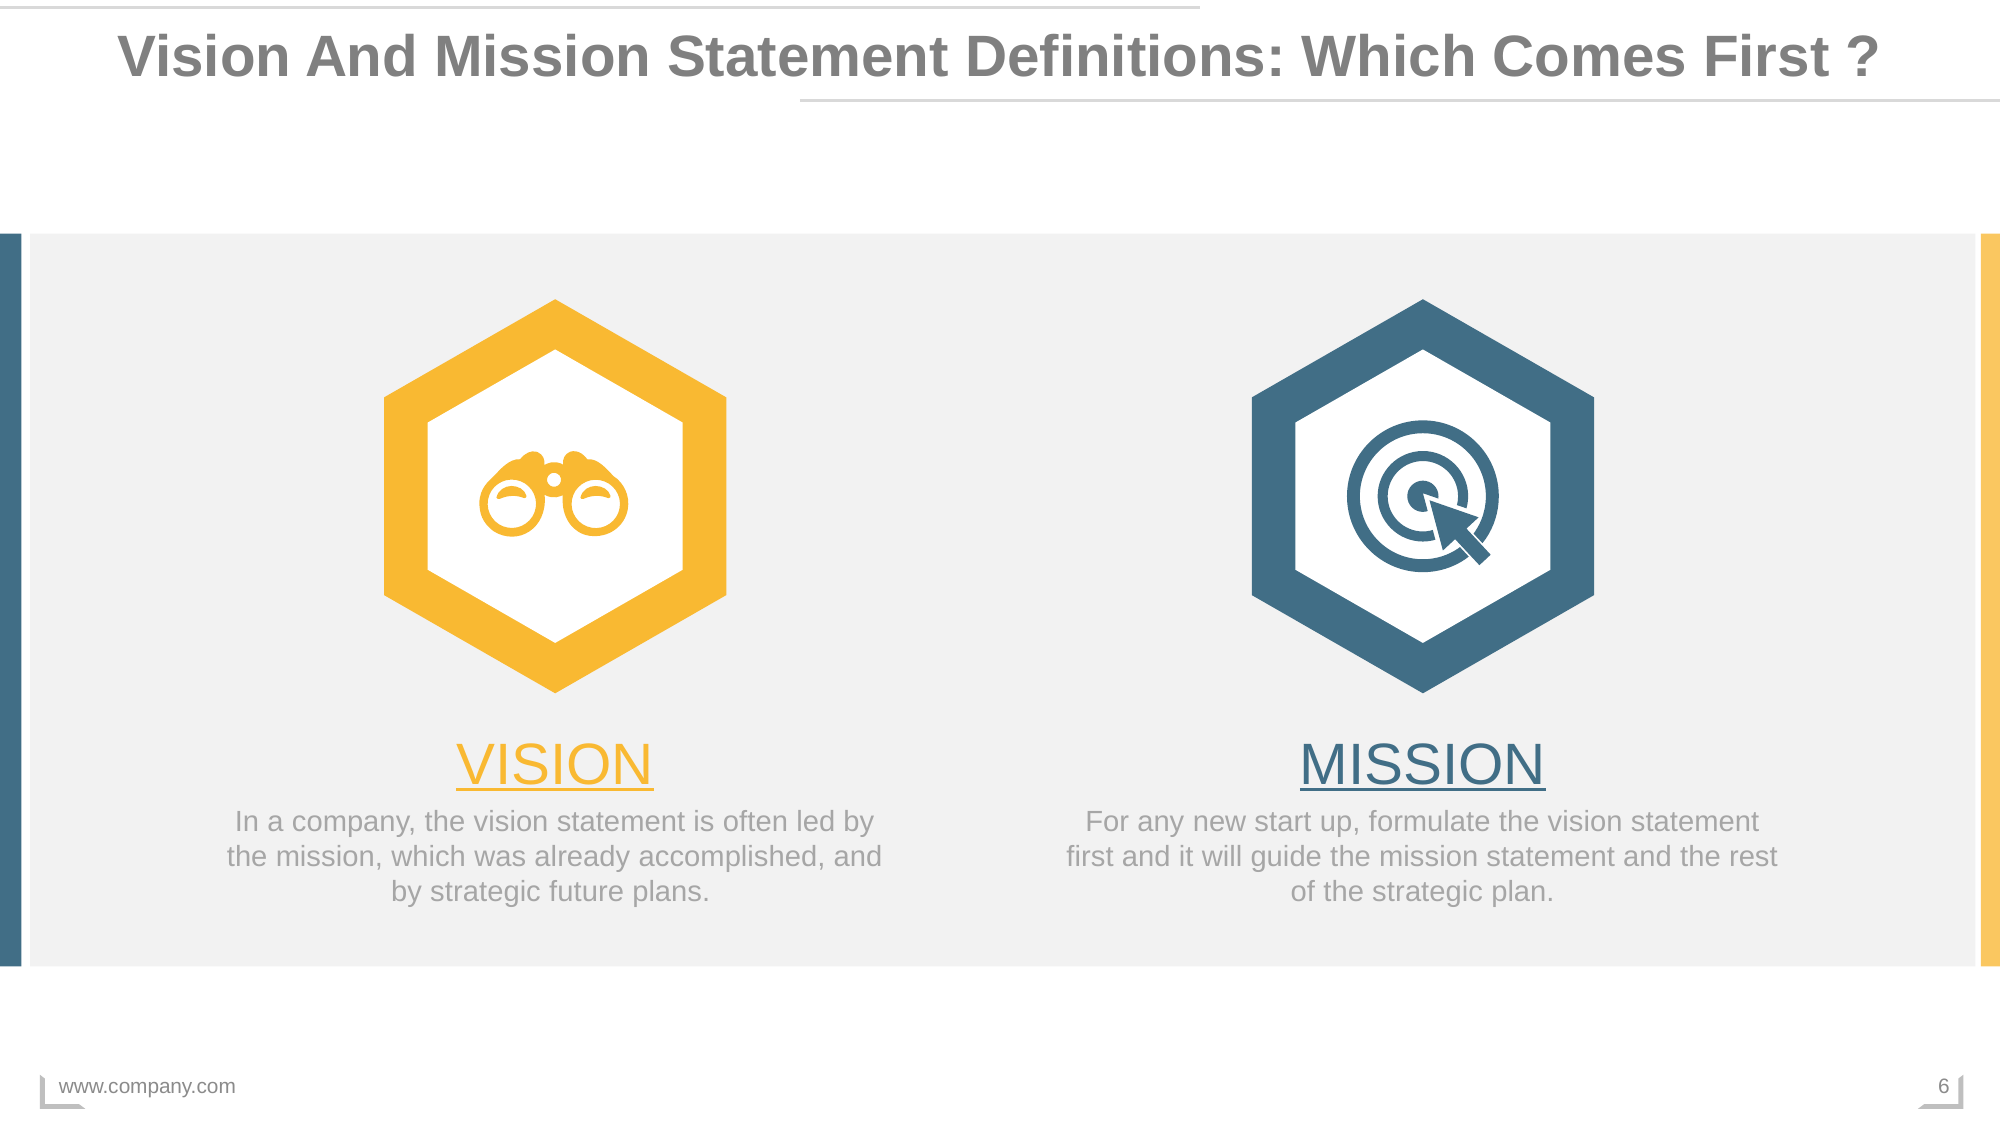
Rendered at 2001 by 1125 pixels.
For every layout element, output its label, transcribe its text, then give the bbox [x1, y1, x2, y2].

text_box Vision And Mission Statement Definitions: Which Comes First ? [0, 10, 2000, 96]
footer www.company.com [43, 1055, 719, 1116]
slide_number 6 [1902, 1055, 1965, 1116]
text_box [0, 233, 2000, 967]
